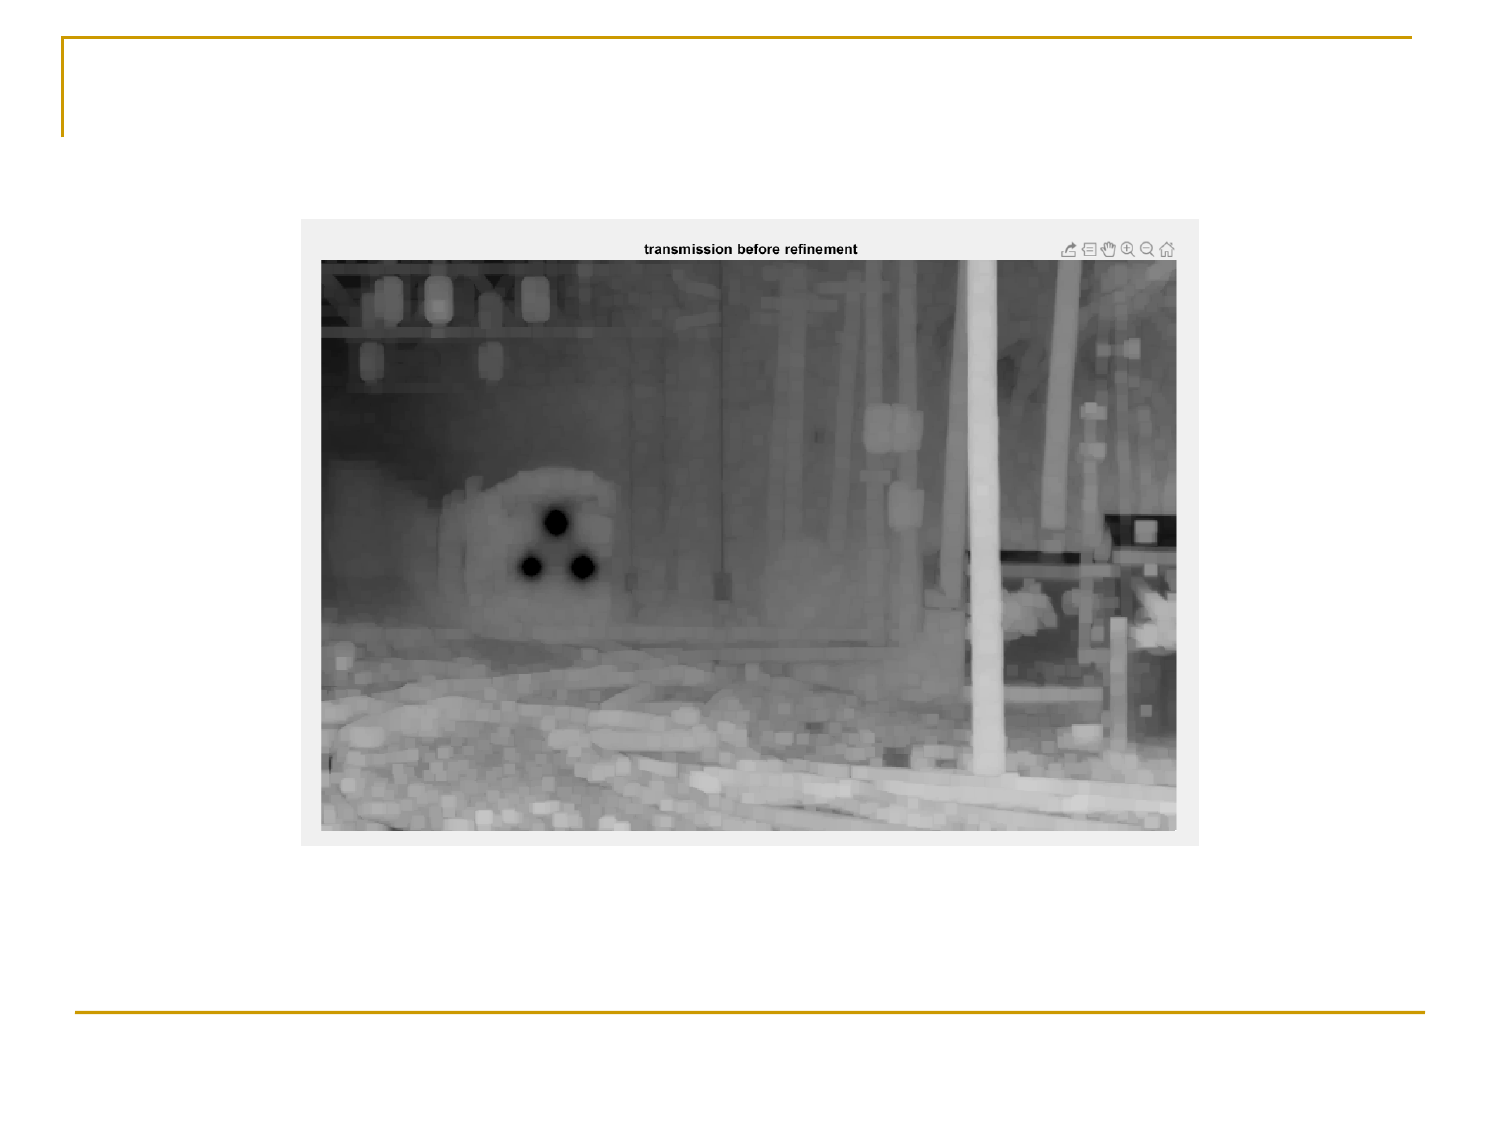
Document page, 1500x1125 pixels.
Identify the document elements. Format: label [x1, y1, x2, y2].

picture [300, 219, 1200, 847]
